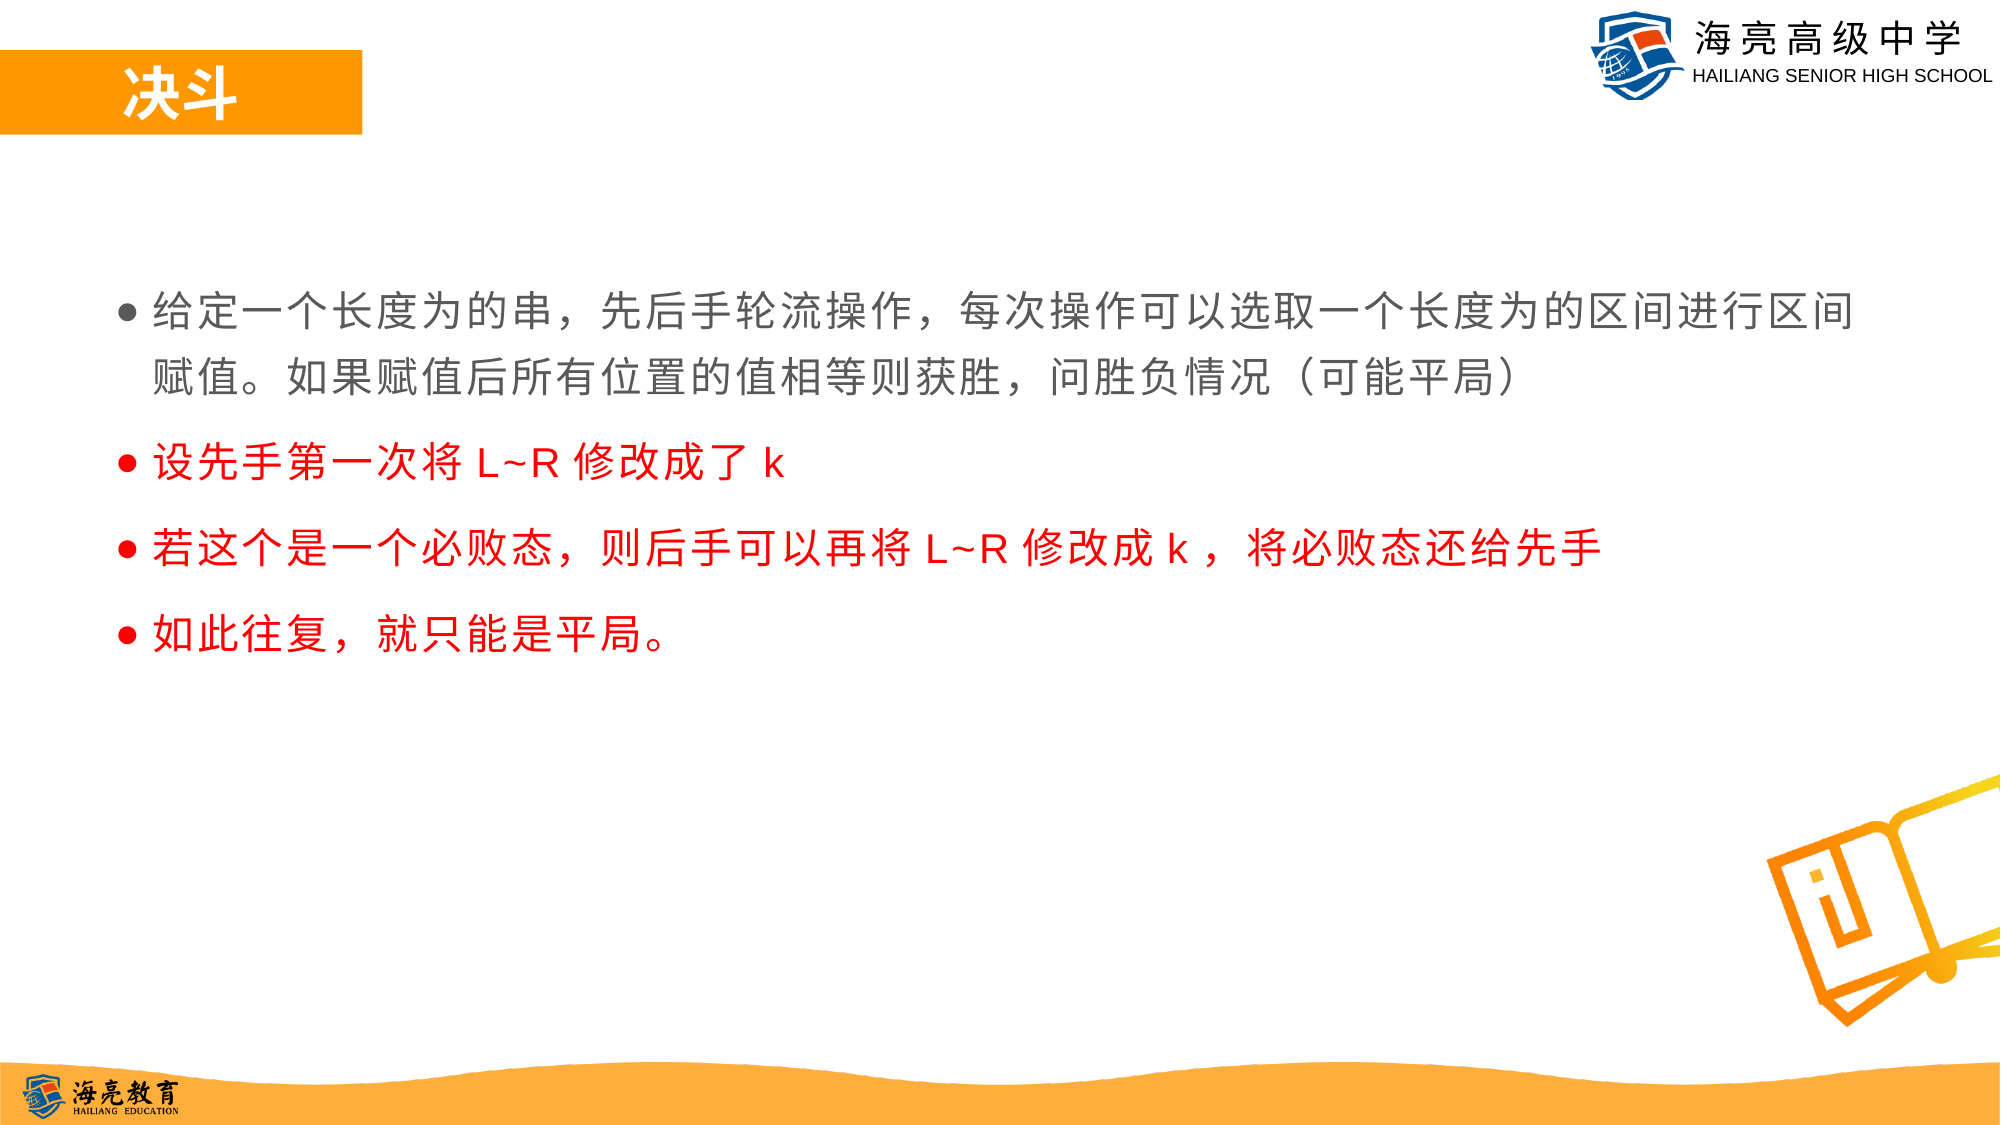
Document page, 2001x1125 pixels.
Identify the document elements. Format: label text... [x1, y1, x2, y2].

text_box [1590, 7, 2000, 100]
text_box 决斗 [0, 50, 363, 135]
picture [1766, 772, 2000, 1027]
picture [0, 1062, 2000, 1125]
